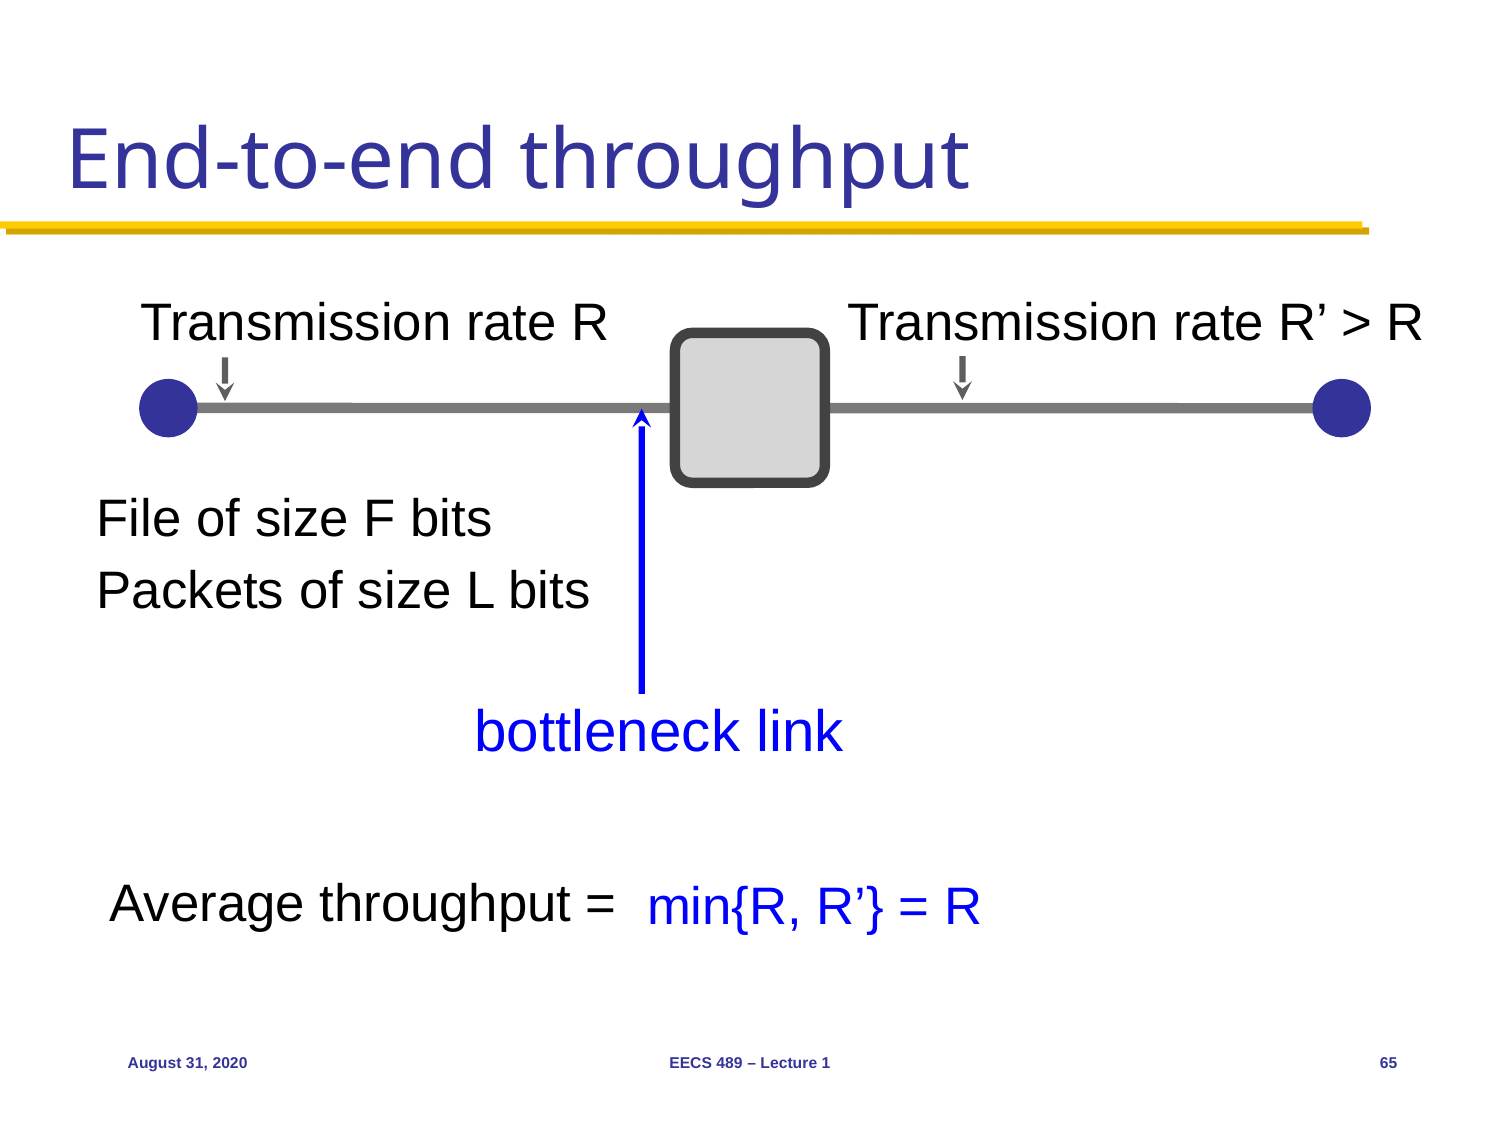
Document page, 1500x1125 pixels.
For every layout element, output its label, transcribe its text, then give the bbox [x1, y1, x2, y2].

text_box bottleneck link [465, 684, 1141, 772]
text_box [674, 332, 825, 483]
text_box [218, 388, 232, 402]
text_box min{R, R’} = R [641, 865, 1000, 941]
slide_number 65 [1312, 1024, 1413, 1101]
text_box Packets of size L bits [90, 549, 641, 625]
text_box Transmission rate R’ > R [841, 281, 1475, 357]
text_box [956, 387, 969, 400]
text_box Packets of size L bits [642, 549, 651, 625]
title End-to-end throughput [49, 24, 1451, 213]
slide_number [112, 1024, 426, 1101]
footer EECS 489 – Lecture 1 [512, 1024, 988, 1101]
text_box [139, 378, 198, 438]
text_box [635, 408, 648, 422]
text_box File of size F bits [90, 477, 592, 549]
text_box Average throughput = [103, 863, 838, 939]
text_box Transmission rate R [134, 281, 625, 357]
text_box [1312, 378, 1371, 438]
